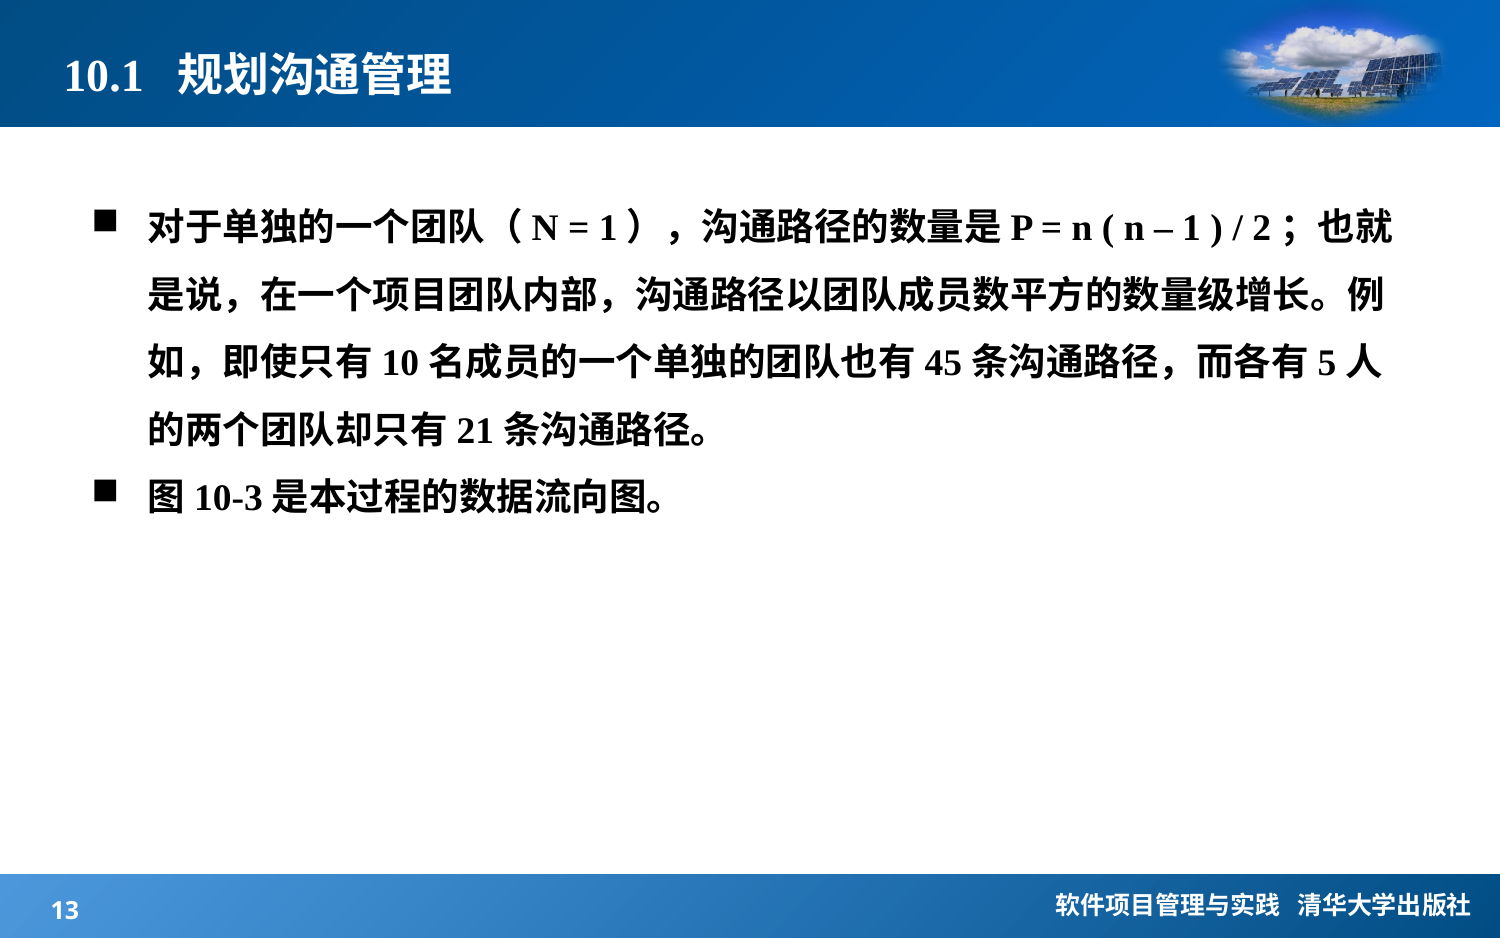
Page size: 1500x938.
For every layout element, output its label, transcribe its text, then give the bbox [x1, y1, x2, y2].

picture [1233, 6, 1433, 113]
text_box 对于单独的一个团队（N = 1），沟通路径的数量是P = n ( n – 1 ) / 2；也就是说，在一个项目团队内部，沟通路径以团队成员数平方的数量级增长。例如，即使只有10名成员的一个单独的团队也有45条沟通路径，而各有5人的两个团队却只有21条沟通路径。 图10-3是本过程的数据流向图。 [76, 173, 1424, 759]
title 10.1 规划沟通管理 [48, 19, 1005, 127]
